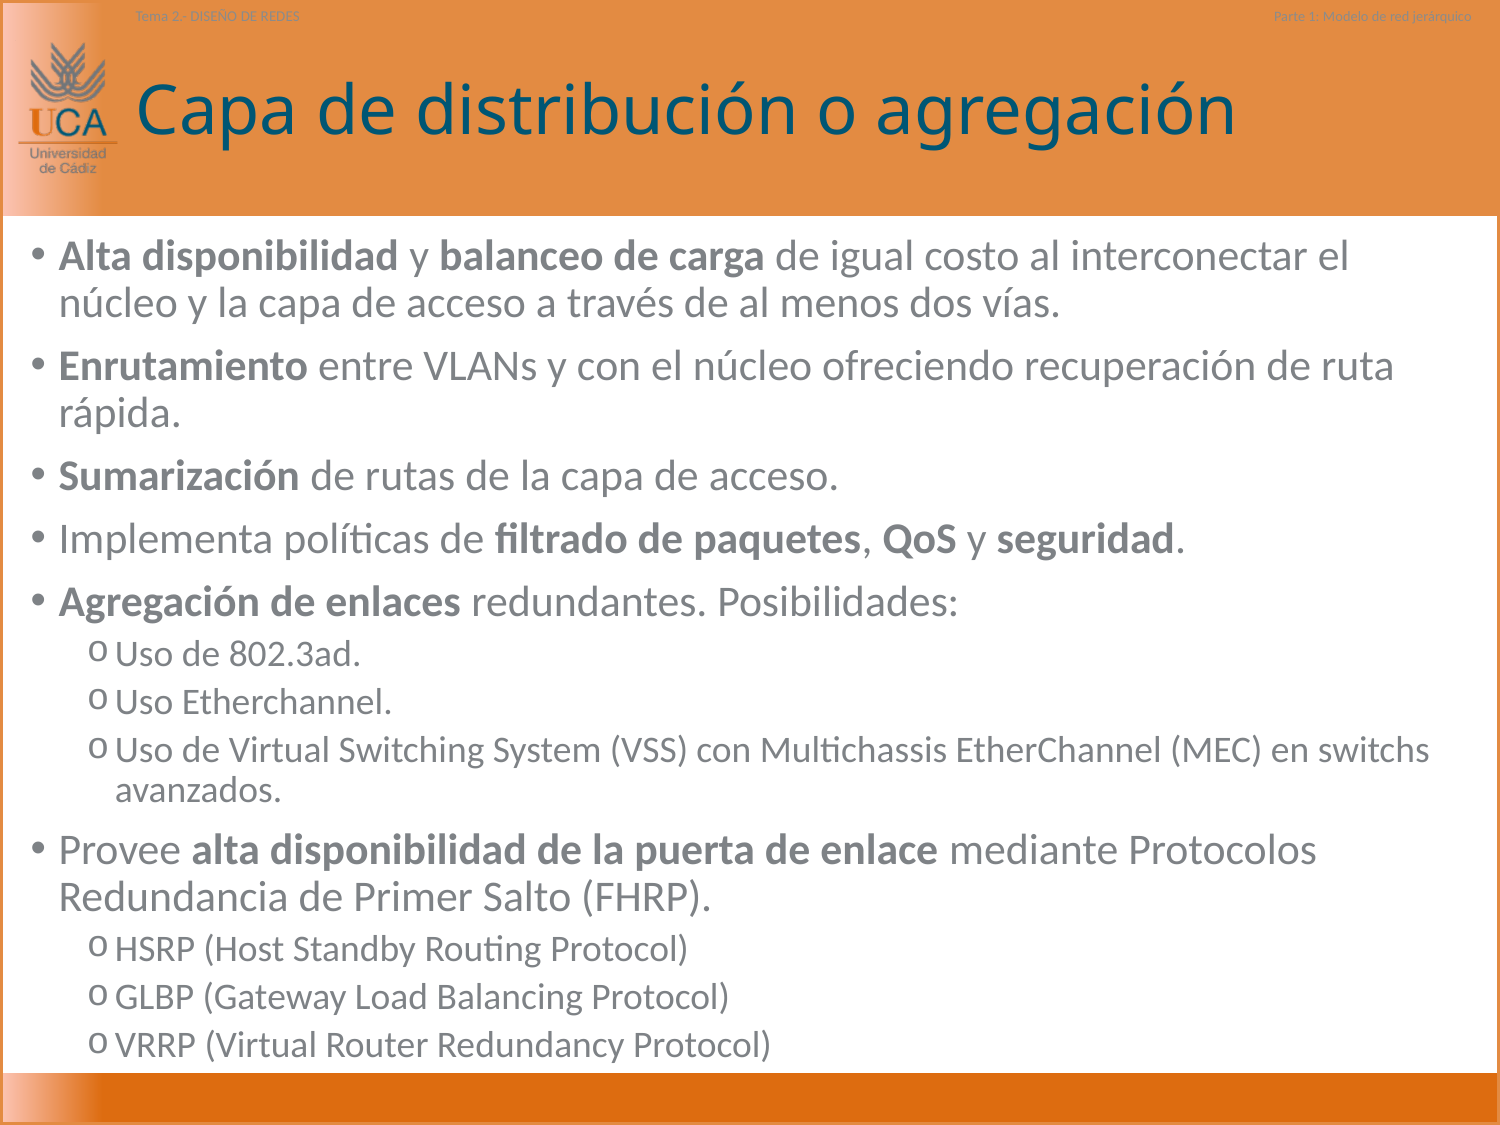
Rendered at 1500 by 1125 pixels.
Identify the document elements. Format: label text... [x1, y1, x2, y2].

list Parte 1: Modelo de red jerárquico [841, 1, 1488, 33]
picture [15, 40, 121, 176]
title Capa de distribución o agregación [120, 48, 1488, 176]
list Alta disponibilidad y balanceo de carga de igual costo al interconectar el núcleo y la capa de acceso a través de al menos dos vías. Enrutamiento entre VLANs y con el núcleo ofreciendo recuperación de ruta rápida. Sumarización de rutas de la capa de acceso. Implementa políticas de filtrado de paquetes, QoS y seguridad. Agregación de enlaces redundantes. Posibilidades: Uso de 802.3ad. Uso Etherchannel. Uso de Virtual Switching System (VSS) con Multichassis EtherChannel (MEC) en switchs avanzados. Provee alta disponibilidad de la puerta de enlace mediante Protocolos Redundancia de Primer Salto (FHRP). HSRP (Host Standby Routing Protocol) GLBP (Gateway Load Balancing Protocol) VRRP (Virtual Router Redundancy Protocol) [15, 225, 1488, 1074]
list Tema 2.- DISEÑO DE REDES [120, 1, 831, 33]
